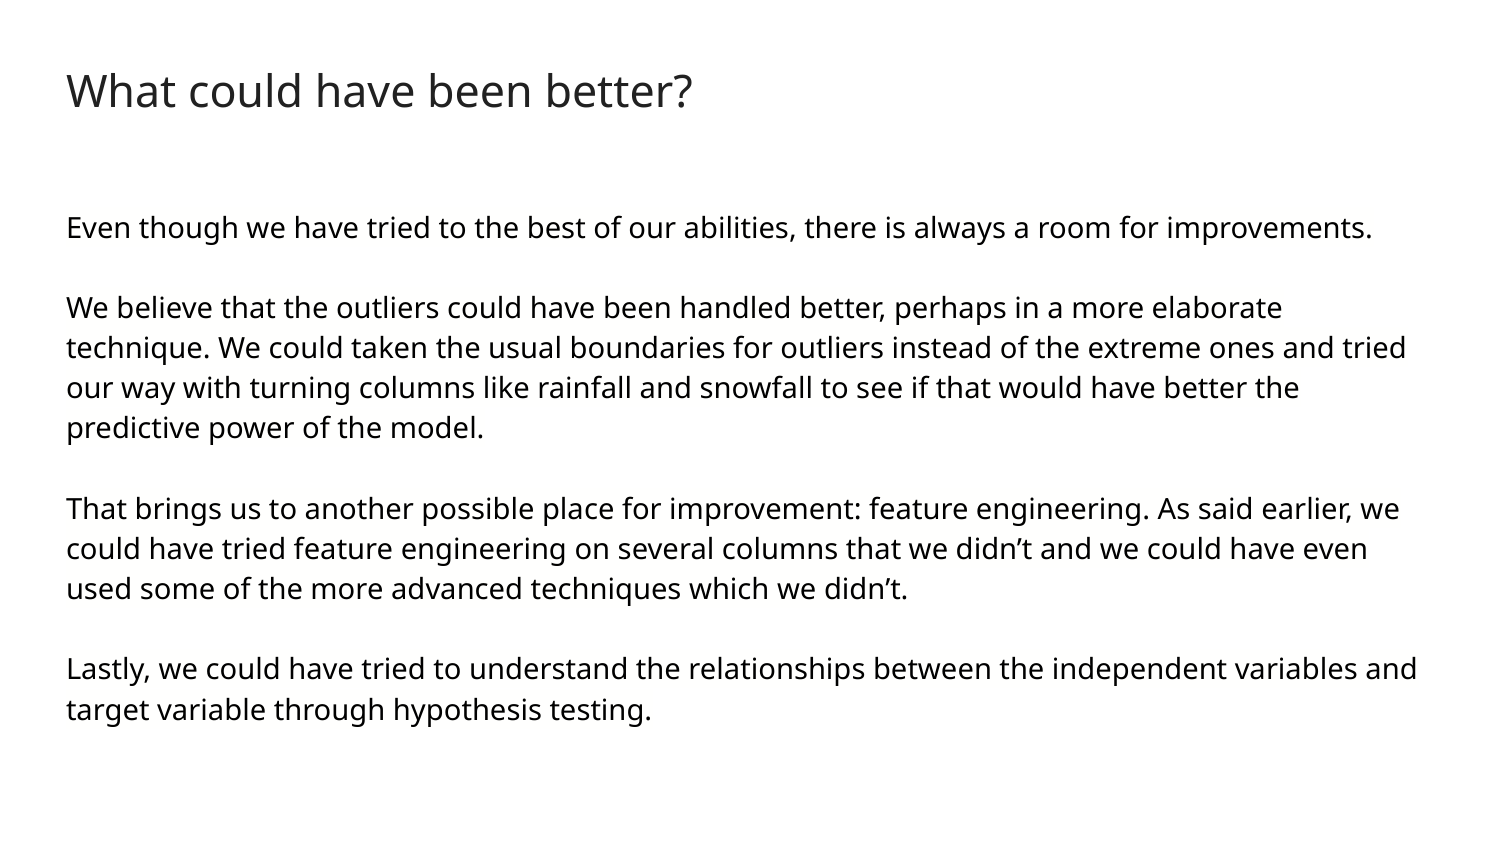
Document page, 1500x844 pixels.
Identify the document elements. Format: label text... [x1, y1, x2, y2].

list Even though we have tried to the best of our abilities, there is always a room for improvements. We believe that the outliers could have been handled better, perhaps in a more elaborate technique. We could taken the usual boundaries for outliers instead of the extreme ones and tried our way with turning columns like rainfall and snowfall to see if that would have better the predictive power of the model. That brings us to another possible place for improvement: feature engineering. As said earlier, we could have tried feature engineering on several columns that we didn’t and we could have even used some of the more advanced techniques which we didn’t. Lastly, we could have tried to understand the relationships between the independent variables and target variable through hypothesis testing. [51, 188, 1449, 737]
title What could have been better? [51, 48, 1449, 180]
